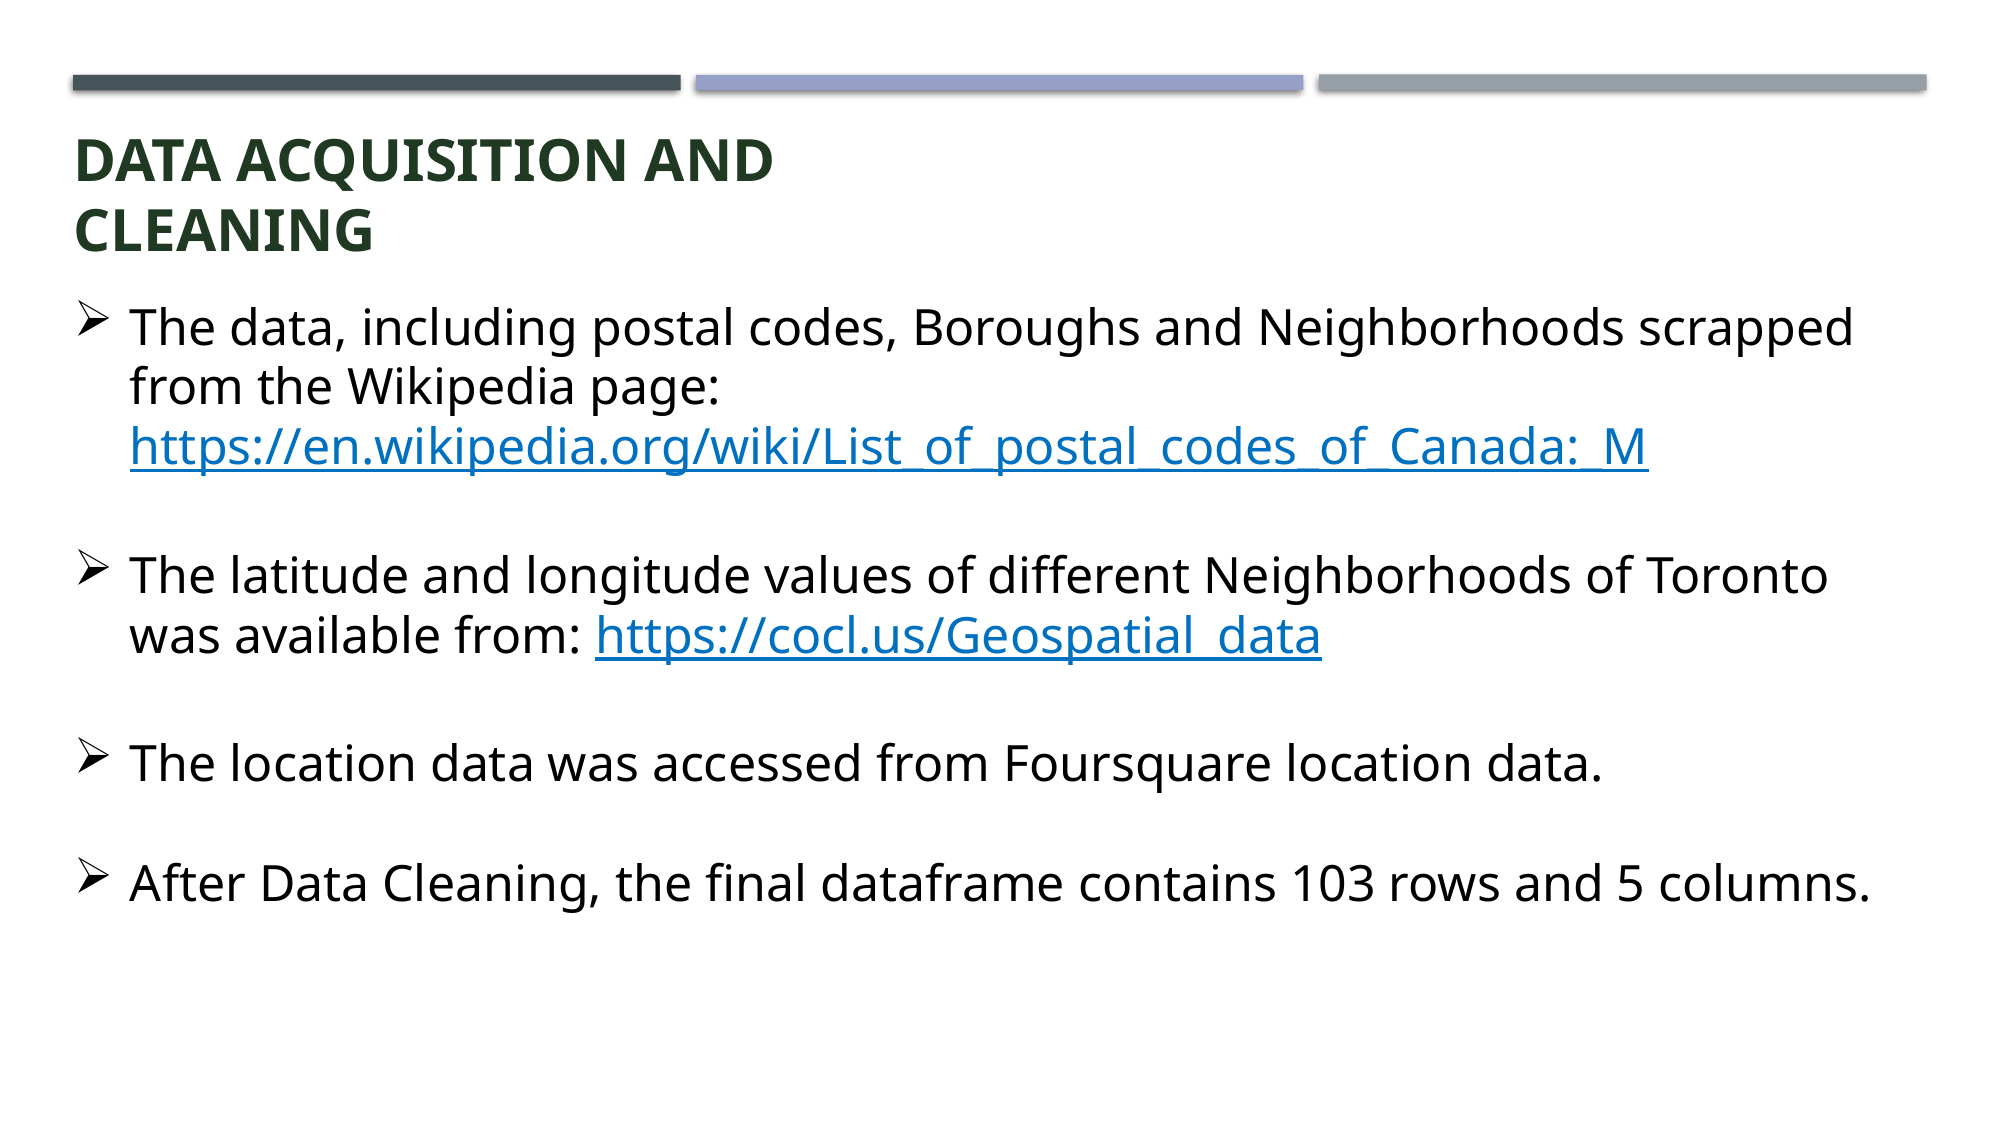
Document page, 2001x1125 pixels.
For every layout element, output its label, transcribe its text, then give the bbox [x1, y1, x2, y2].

text_box The data, including postal codes, Boroughs and Neighborhoods scrapped from the Wikipedia page: https://en.wikipedia.org/wiki/List_of_postal_codes_of_Canada:_M The latitude and longitude values of different Neighborhoods of Toronto was available from: https://cocl.us/Geospatial_data The location data was accessed from Foursquare location data. After Data Cleaning, the final dataframe contains 103 rows and 5 columns. [58, 287, 1924, 1125]
text_box DATA ACQUISITION AND CLEANING [58, 115, 1105, 287]
